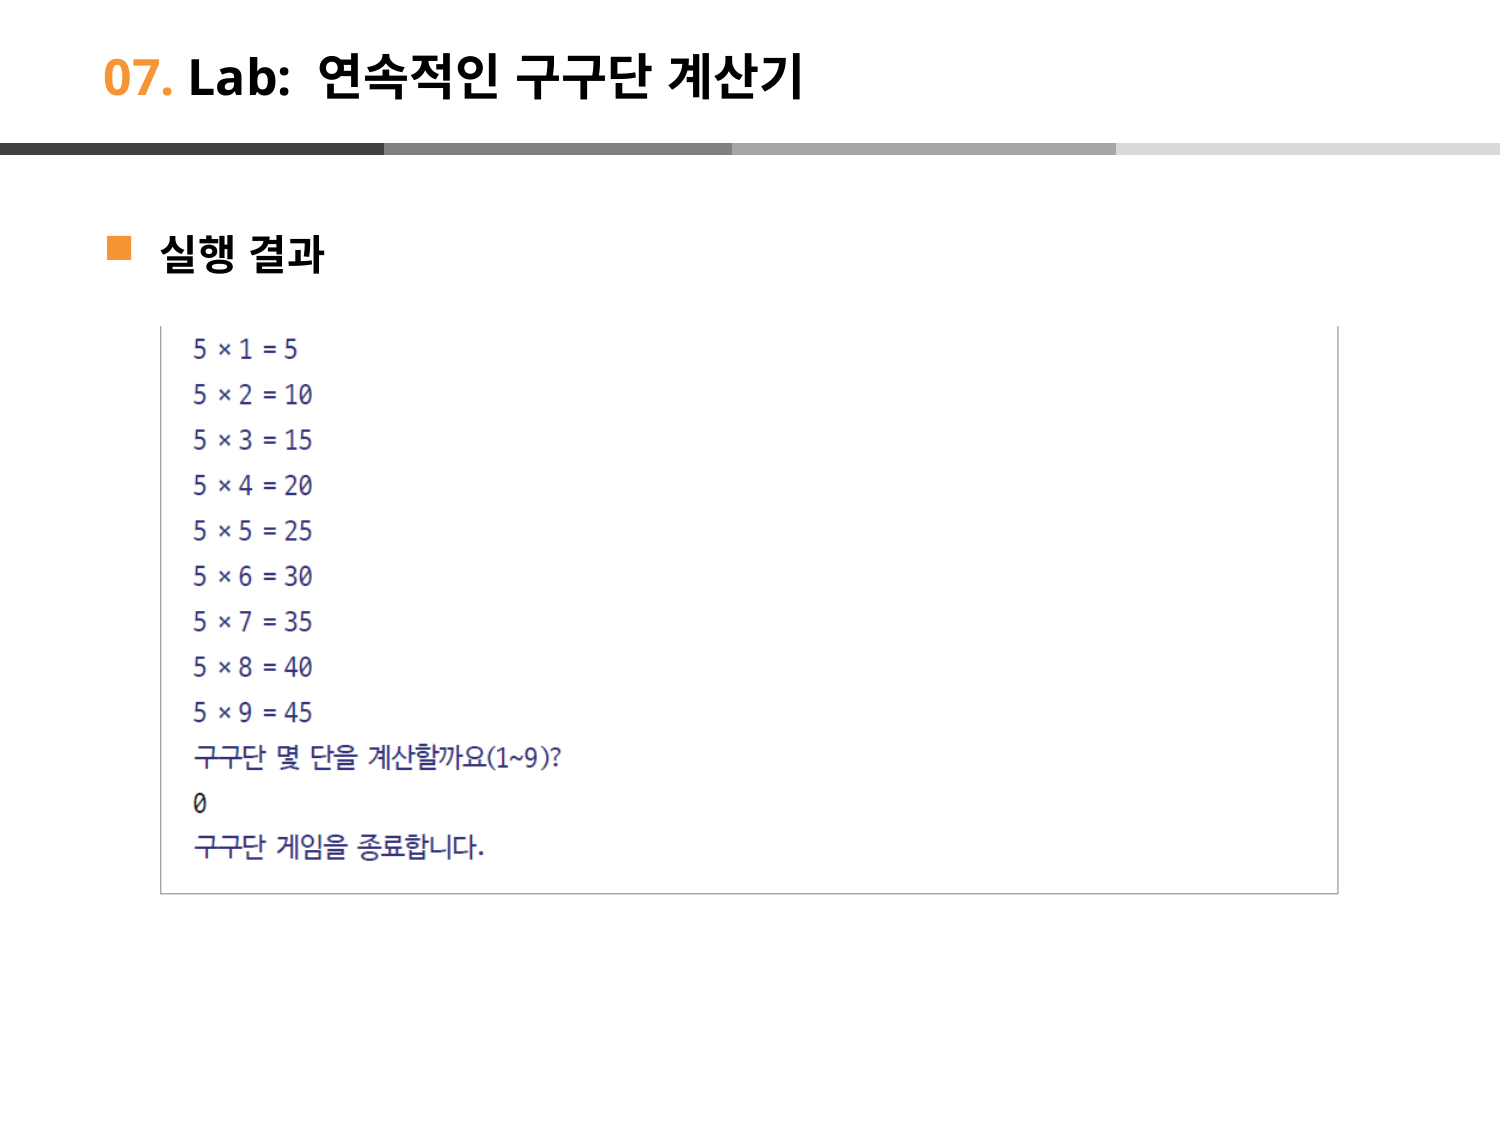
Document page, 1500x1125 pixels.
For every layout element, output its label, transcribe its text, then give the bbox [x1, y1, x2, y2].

list 실행 결과 [88, 196, 1436, 303]
title 07. Lab: 연속적인 구구단 계산기 [88, 30, 1211, 121]
picture [159, 325, 1341, 929]
